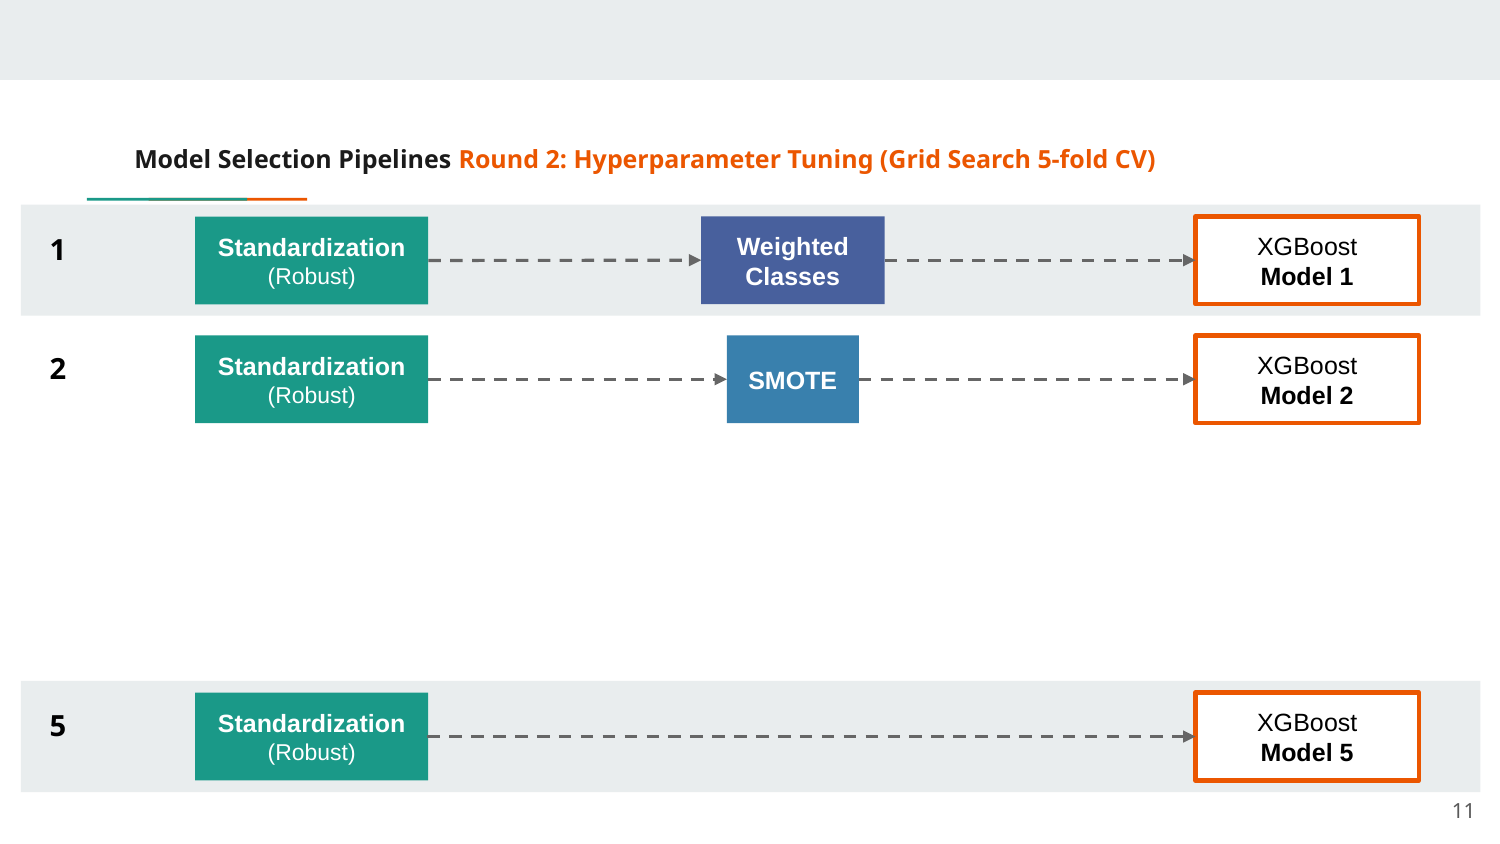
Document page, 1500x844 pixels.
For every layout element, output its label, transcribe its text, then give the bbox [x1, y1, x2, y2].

text_box XGBoost Model 2 [1195, 335, 1419, 424]
text_box Weighted Classes [701, 216, 885, 305]
text_box 1 [34, 216, 93, 305]
text_box 5 [34, 691, 93, 780]
text_box Standardization (Robust) [195, 335, 429, 424]
slide_number 11 [1400, 779, 1491, 844]
text_box XGBoost Model 5 [1195, 692, 1419, 781]
text_box Standardization (Robust) [195, 692, 429, 781]
title Model Selection Pipelines Round 2: Hyperparameter Tuning (Grid Search 5-fold CV) [119, 128, 1381, 204]
text_box 2 [34, 335, 93, 424]
text_box XGBoost Model 1 [1195, 216, 1419, 305]
text_box SMOTE [726, 335, 859, 424]
text_box [20, 680, 1481, 793]
text_box [20, 204, 1481, 316]
text_box Standardization (Robust) [195, 216, 429, 305]
